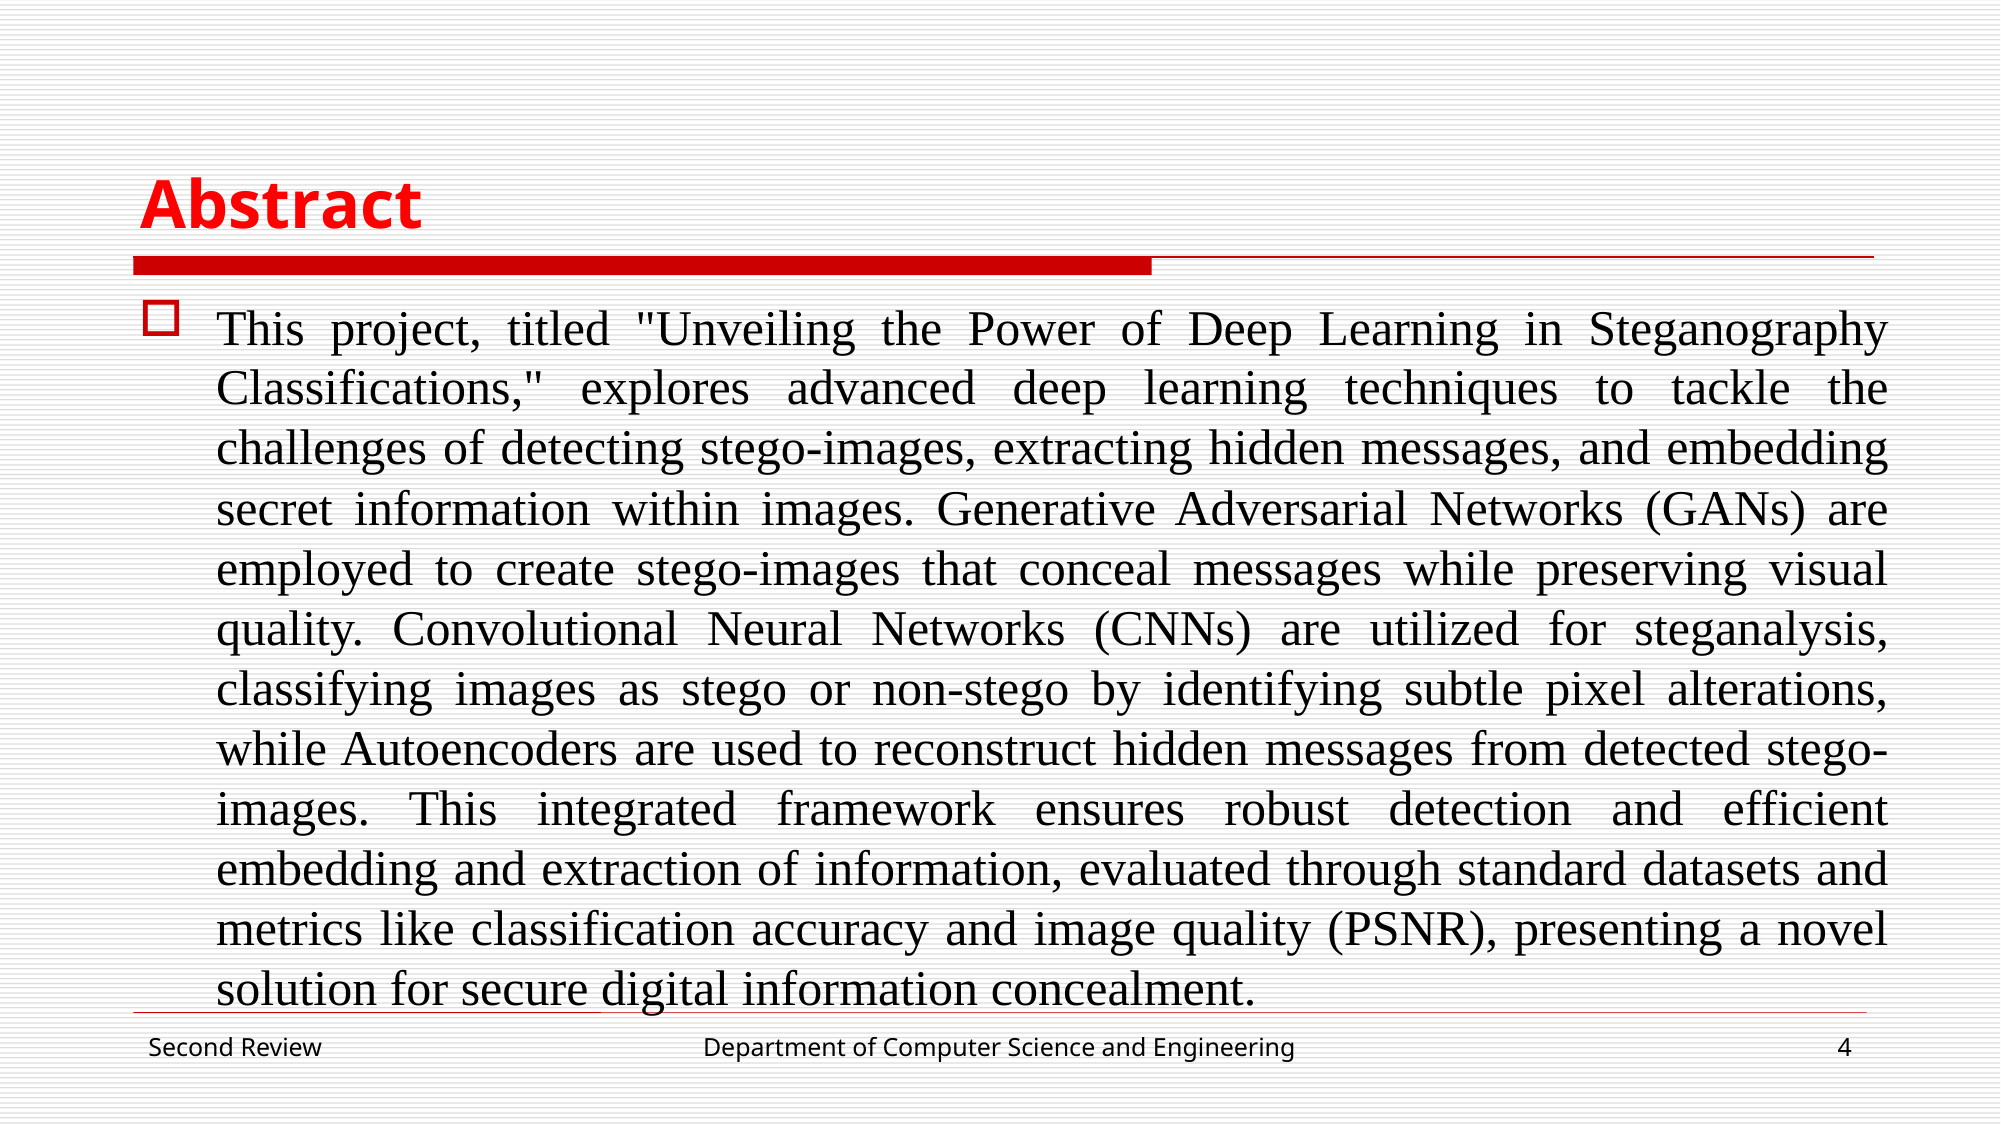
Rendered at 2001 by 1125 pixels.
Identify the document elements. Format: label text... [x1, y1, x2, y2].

slide_number 4 [1433, 1024, 1867, 1103]
picture [0, 0, 2001, 1125]
footer Department of Computer Science and Engineering [683, 1024, 1317, 1103]
title Abstract [125, 50, 1876, 250]
slide_number Second Review [133, 1024, 567, 1103]
list This project, titled "Unveiling the Power of Deep Learning in Steganography Classifications," explores advanced deep learning techniques to tackle the challenges of detecting stego-images, extracting hidden messages, and embedding secret information within images. Generative Adversarial Networks (GANs) are employed to create stego-images that conceal messages while preserving visual quality. Convolutional Neural Networks (CNNs) are utilized for steganalysis, classifying images as stego or non-stego by identifying subtle pixel alterations, while Autoencoders are used to reconstruct hidden messages from detected stego-images. This integrated framework ensures robust detection and efficient embedding and extraction of information, evaluated through standard datasets and metrics like classification accuracy and image quality (PSNR), presenting a novel solution for secure digital information concealment. [123, 287, 1906, 948]
